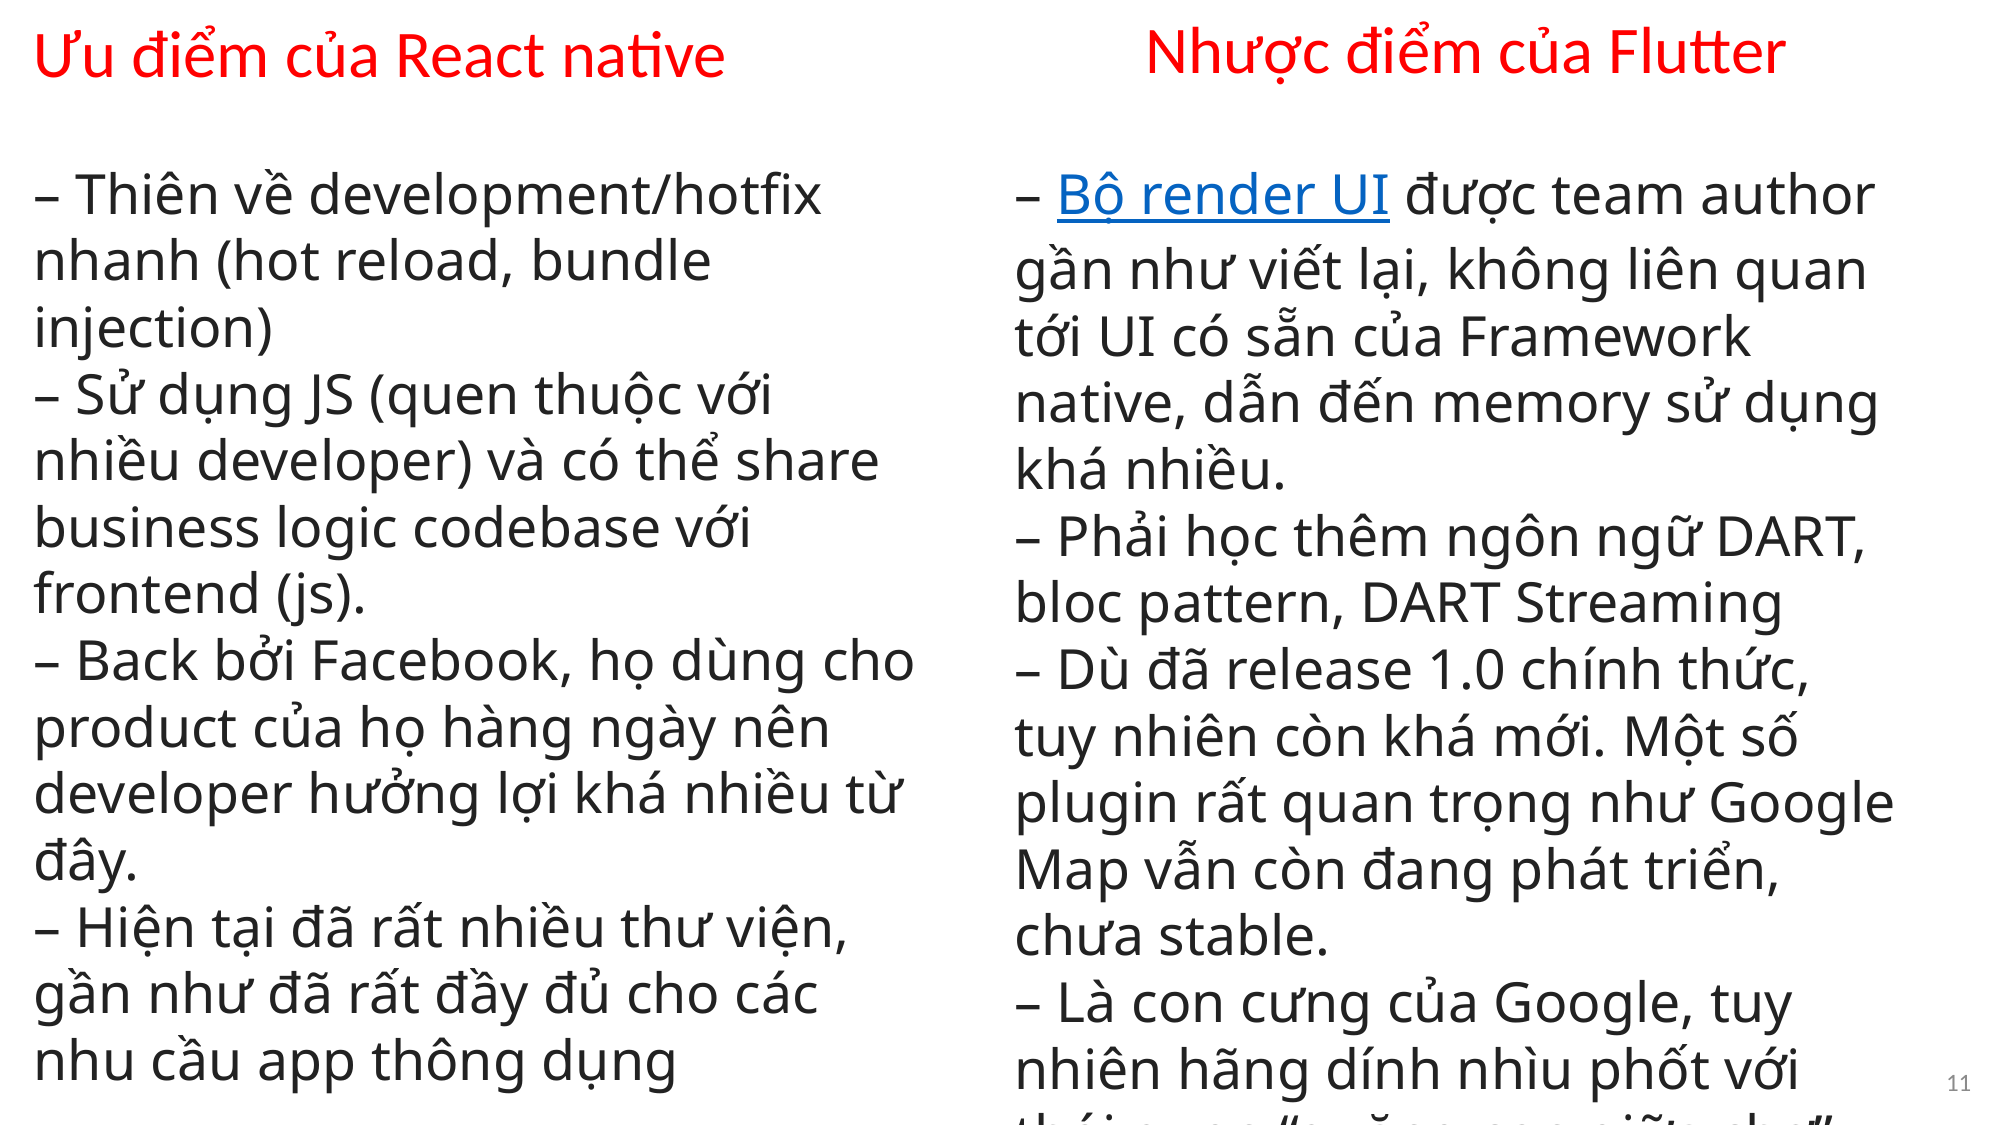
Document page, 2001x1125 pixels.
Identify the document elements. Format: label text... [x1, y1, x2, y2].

text_box Ưu điểm của React native [18, 3, 763, 98]
slide_number 11 [1916, 1038, 1992, 1125]
text_box – Thiên về development/hotfix nhanh (hot reload, bundle injection) – Sử dụng JS (quen thuộc với nhiều developer) và có thể share business logic codebase với frontend (js). – Back bởi Facebook, họ dùng cho product của họ hàng ngày nên developer hưởng lợi khá nhiều từ đây. – Hiện tại đã rất nhiều thư viện, gần như đã rất đầy đủ cho các nhu cầu app thông dụng [18, 151, 935, 1099]
text_box Nhược điểm của Flutter [1130, 0, 2000, 95]
text_box – Bộ render UI được team author gần như viết lại, không liên quan tới UI có sẵn của Framework native, dẫn đến memory sử dụng khá nhiều. – Phải học thêm ngôn ngữ DART, bloc pattern, DART Streaming – Dù đã release 1.0 chính thức, tuy nhiên còn khá mới. Một số plugin rất quan trọng như Google Map vẫn còn đang phát triển, chưa stable. – Là con cưng của Google, tuy nhiên hãng dính nhìu phốt với thói quen “quăng con giữa chợ” nên cần cân nhắc. [999, 151, 1916, 1125]
